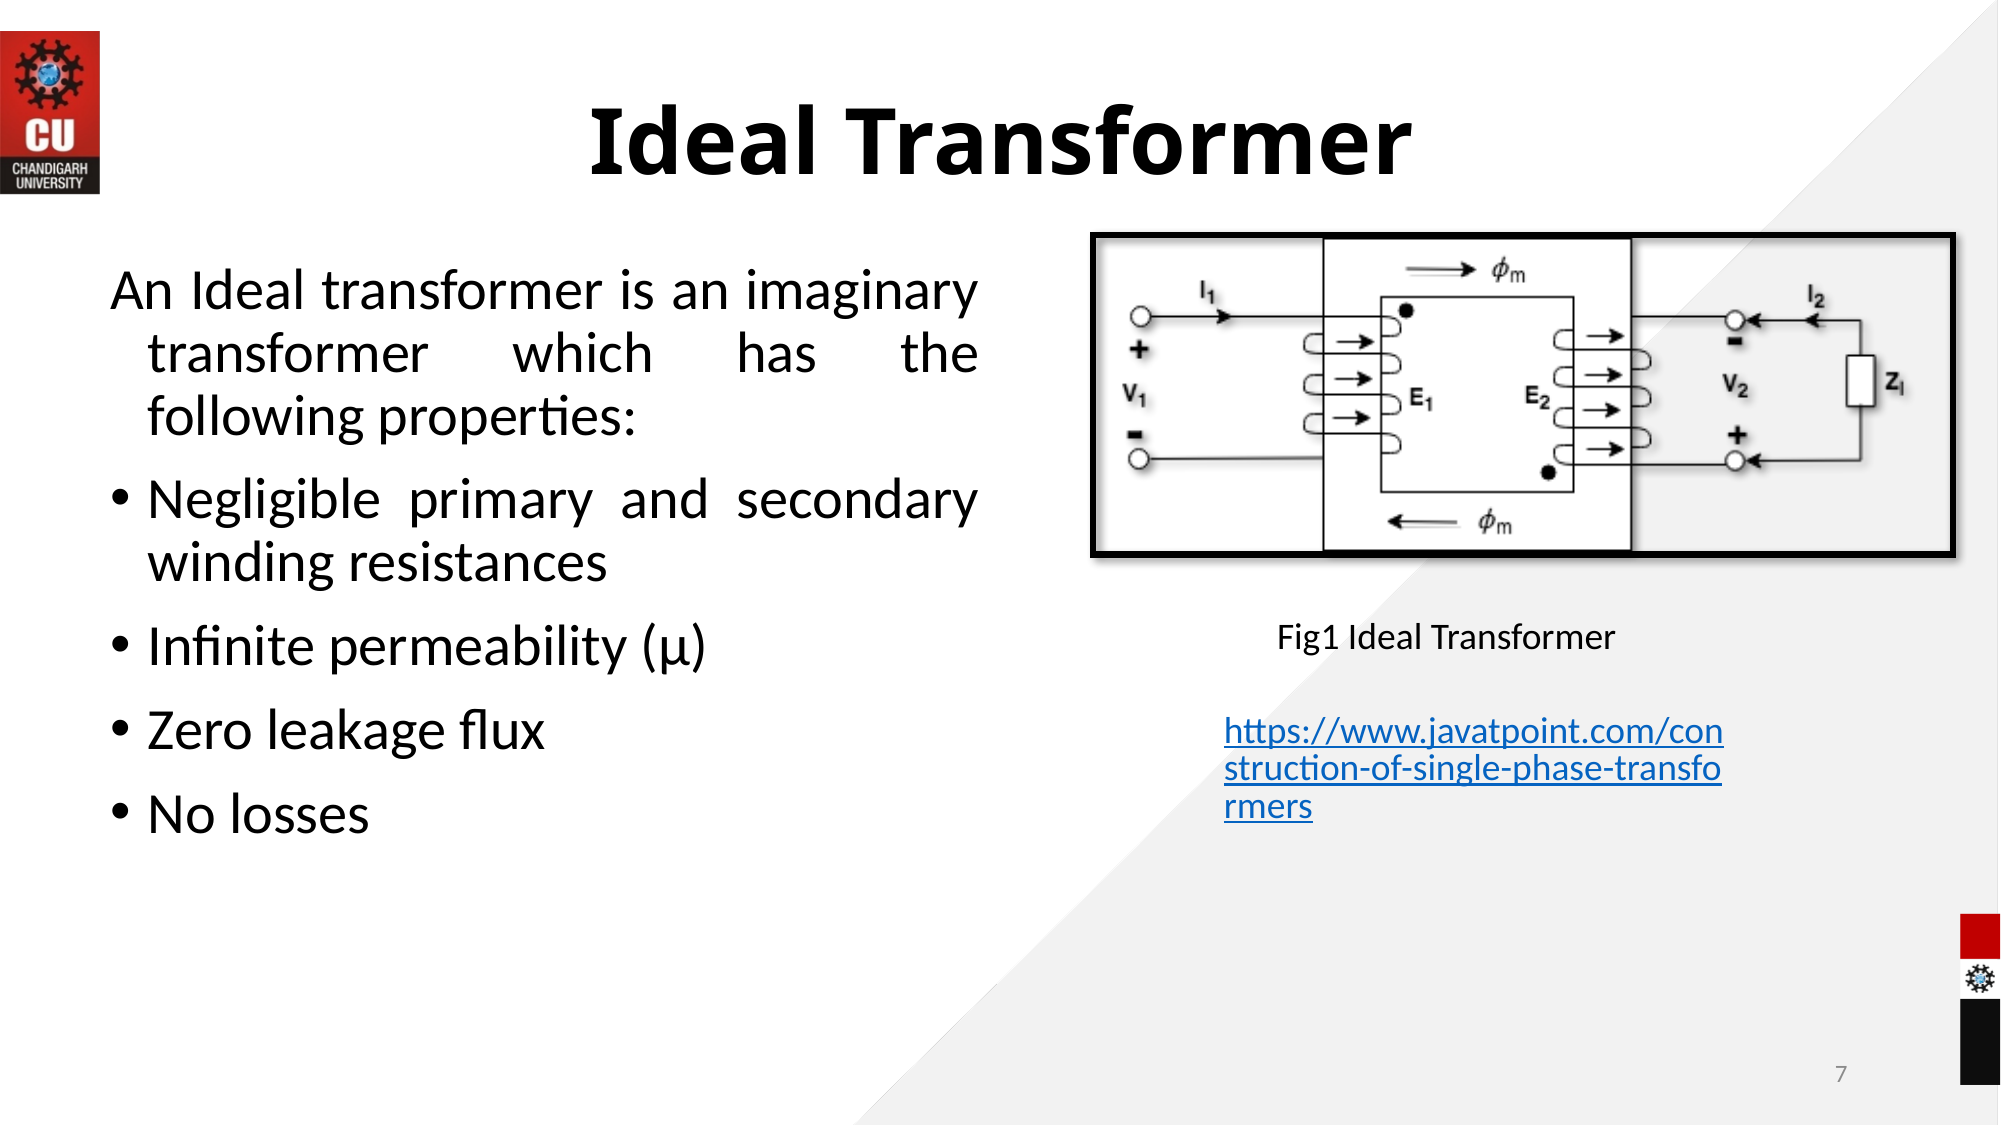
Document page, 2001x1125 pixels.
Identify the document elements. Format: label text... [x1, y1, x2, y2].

text_box https://www.javatpoint.com/construction-of-single-phase-transformers [1209, 698, 1740, 759]
title Ideal Transformer [139, 46, 1865, 243]
list An Ideal transformer is an imaginary transformer which has the following properties: Negligible primary and secondary winding resistances Infinite permeability (µ) Zero leakage flux No losses [95, 251, 995, 1085]
slide_number 7 [1412, 1042, 1863, 1103]
text_box Fig1 Ideal Transformer [1262, 604, 1720, 665]
picture [0, 0, 2001, 1125]
